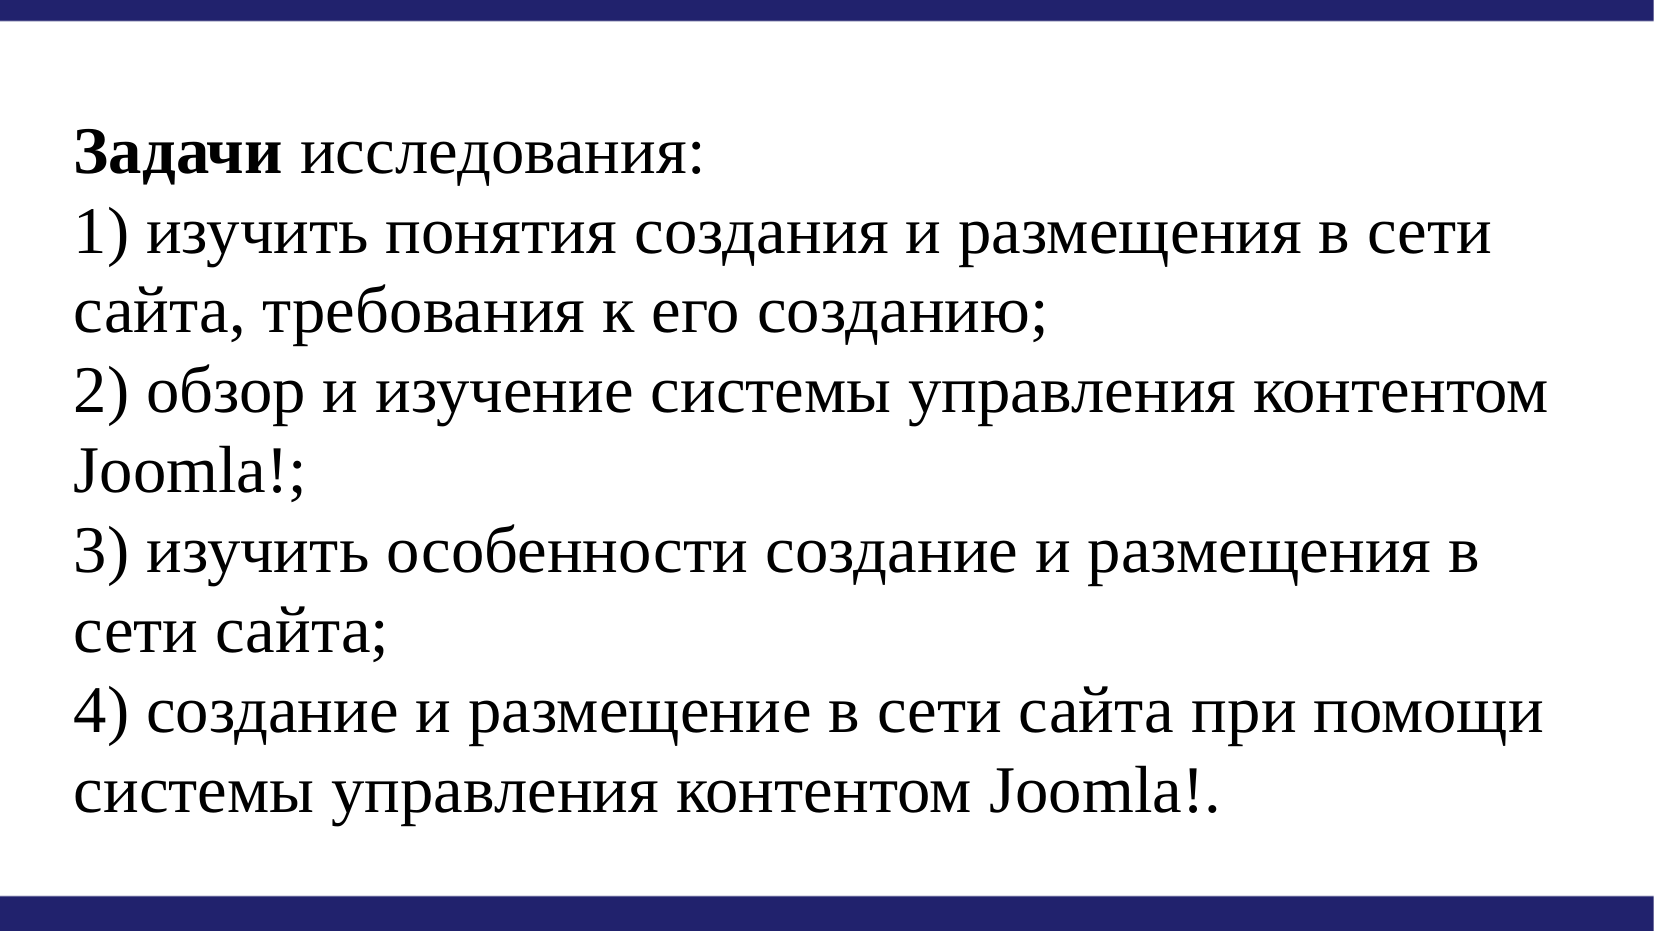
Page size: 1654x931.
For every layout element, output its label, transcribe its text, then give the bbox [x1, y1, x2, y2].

text_box Задачи исследования: 1) изучить понятия создания и размещения в сети сайта, требования к его созданию; 2) обзор и изучение системы управления контентом Joomla!; 3) изучить особенности создание и размещения в сети сайта; 4) создание и размещение в сети сайта при помощи системы управления контентом Joomla!. [59, 59, 1595, 857]
picture [0, 0, 1654, 931]
